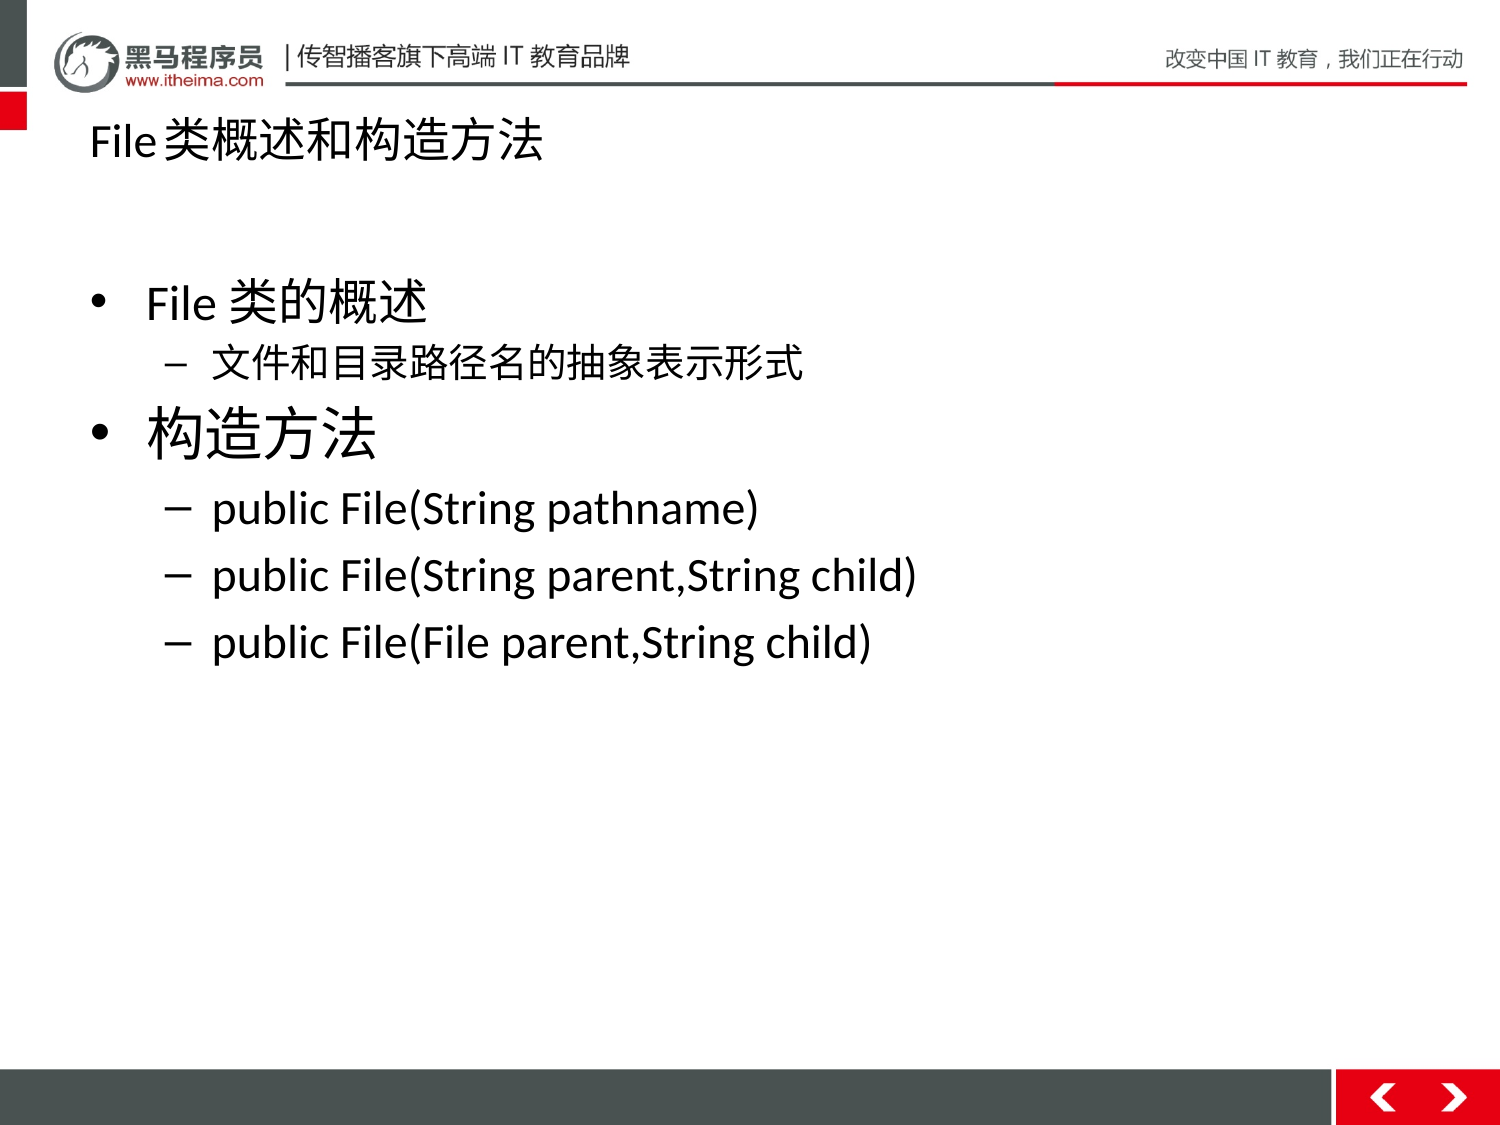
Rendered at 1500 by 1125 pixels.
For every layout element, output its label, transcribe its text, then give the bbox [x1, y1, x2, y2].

list File类的概述 文件和目录路径名的抽象表示形式 构造方法 public File(String pathname) public File(String parent,String child) public File(File parent,String child) [75, 262, 1425, 1005]
picture [0, 0, 1500, 1125]
title File类概述和构造方法 [75, 45, 1425, 233]
